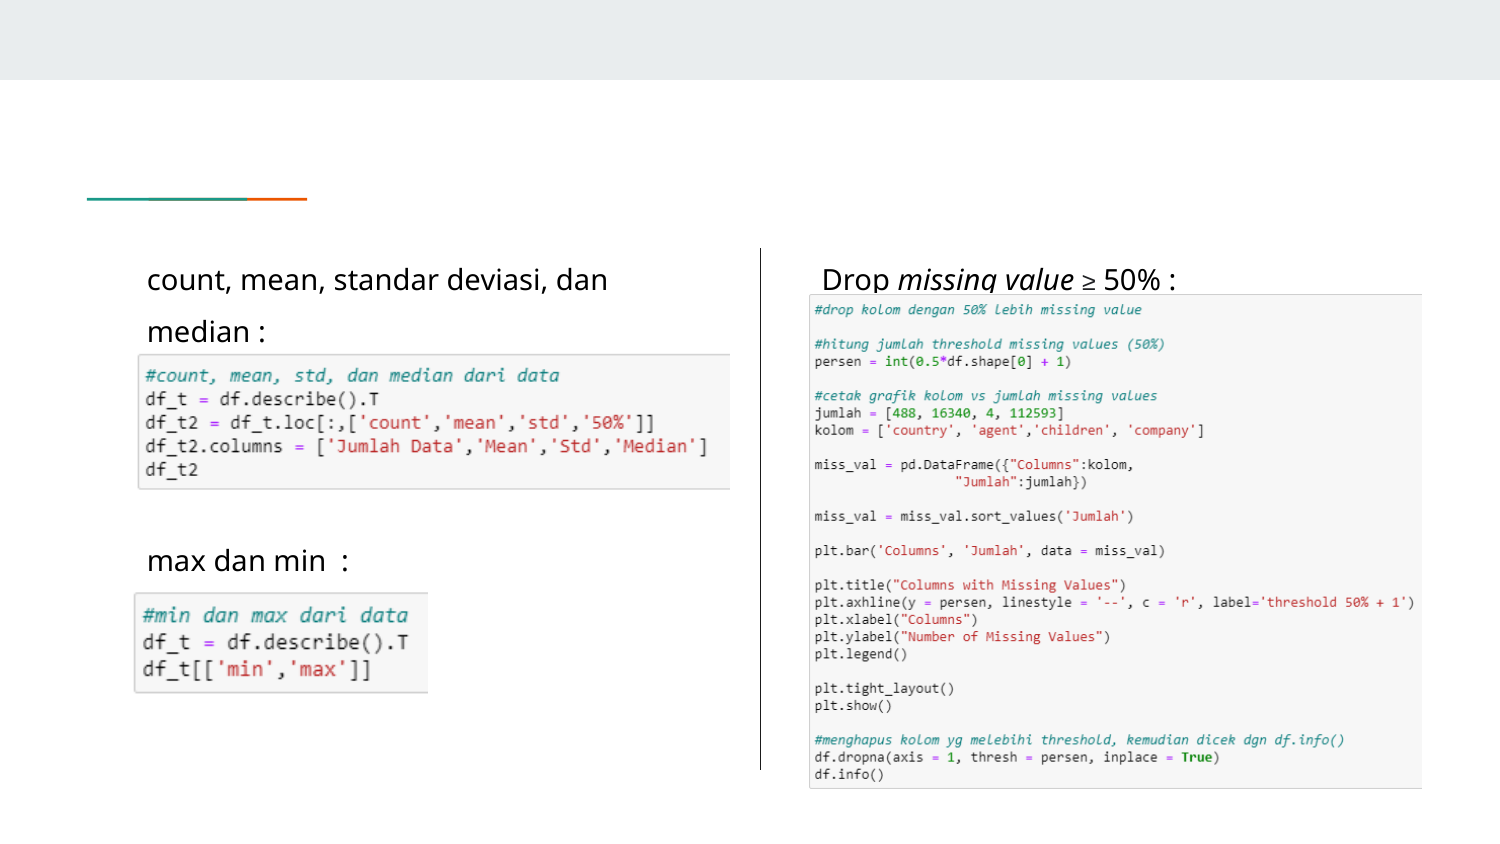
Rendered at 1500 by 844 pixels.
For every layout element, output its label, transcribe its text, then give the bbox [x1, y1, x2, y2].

picture [131, 591, 428, 701]
text_box count, mean, standar deviasi, dan median : [131, 228, 624, 349]
picture [131, 349, 730, 494]
picture [806, 292, 1422, 793]
text_box max dan min : [131, 509, 624, 593]
text_box Drop missing value ≥ 50% : [806, 228, 1299, 292]
